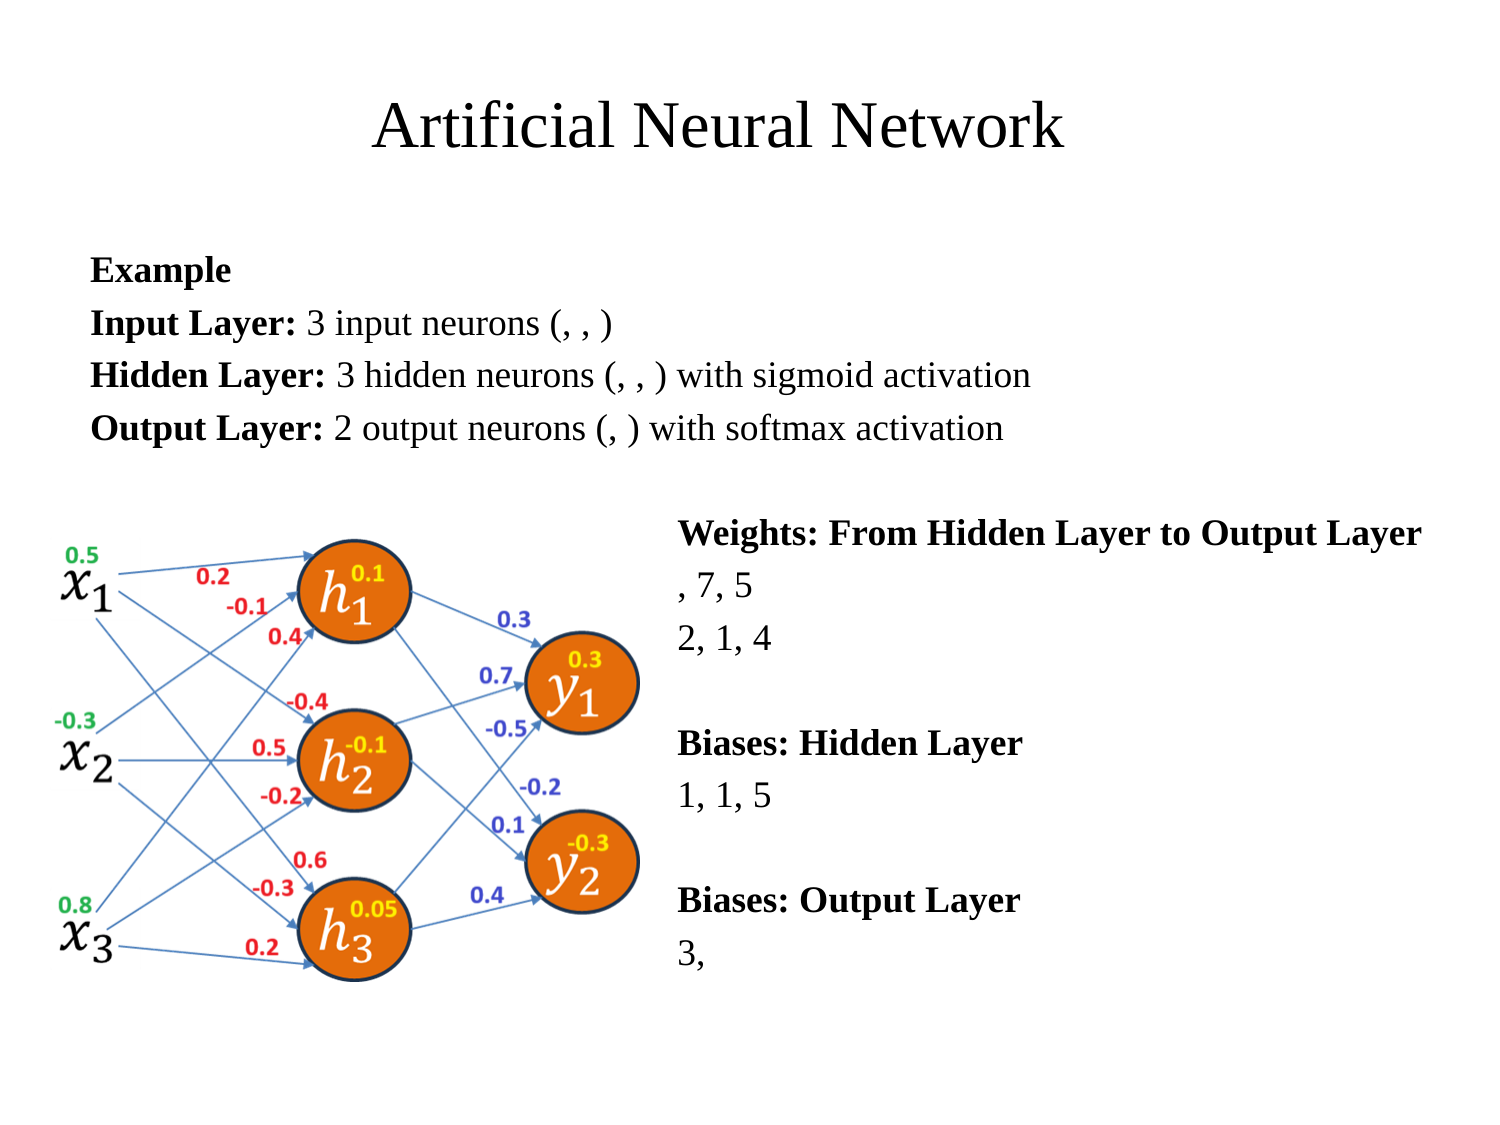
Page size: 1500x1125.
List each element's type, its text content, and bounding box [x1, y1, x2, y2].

title Artificial Neural Network [174, 62, 1263, 179]
picture [49, 537, 640, 982]
